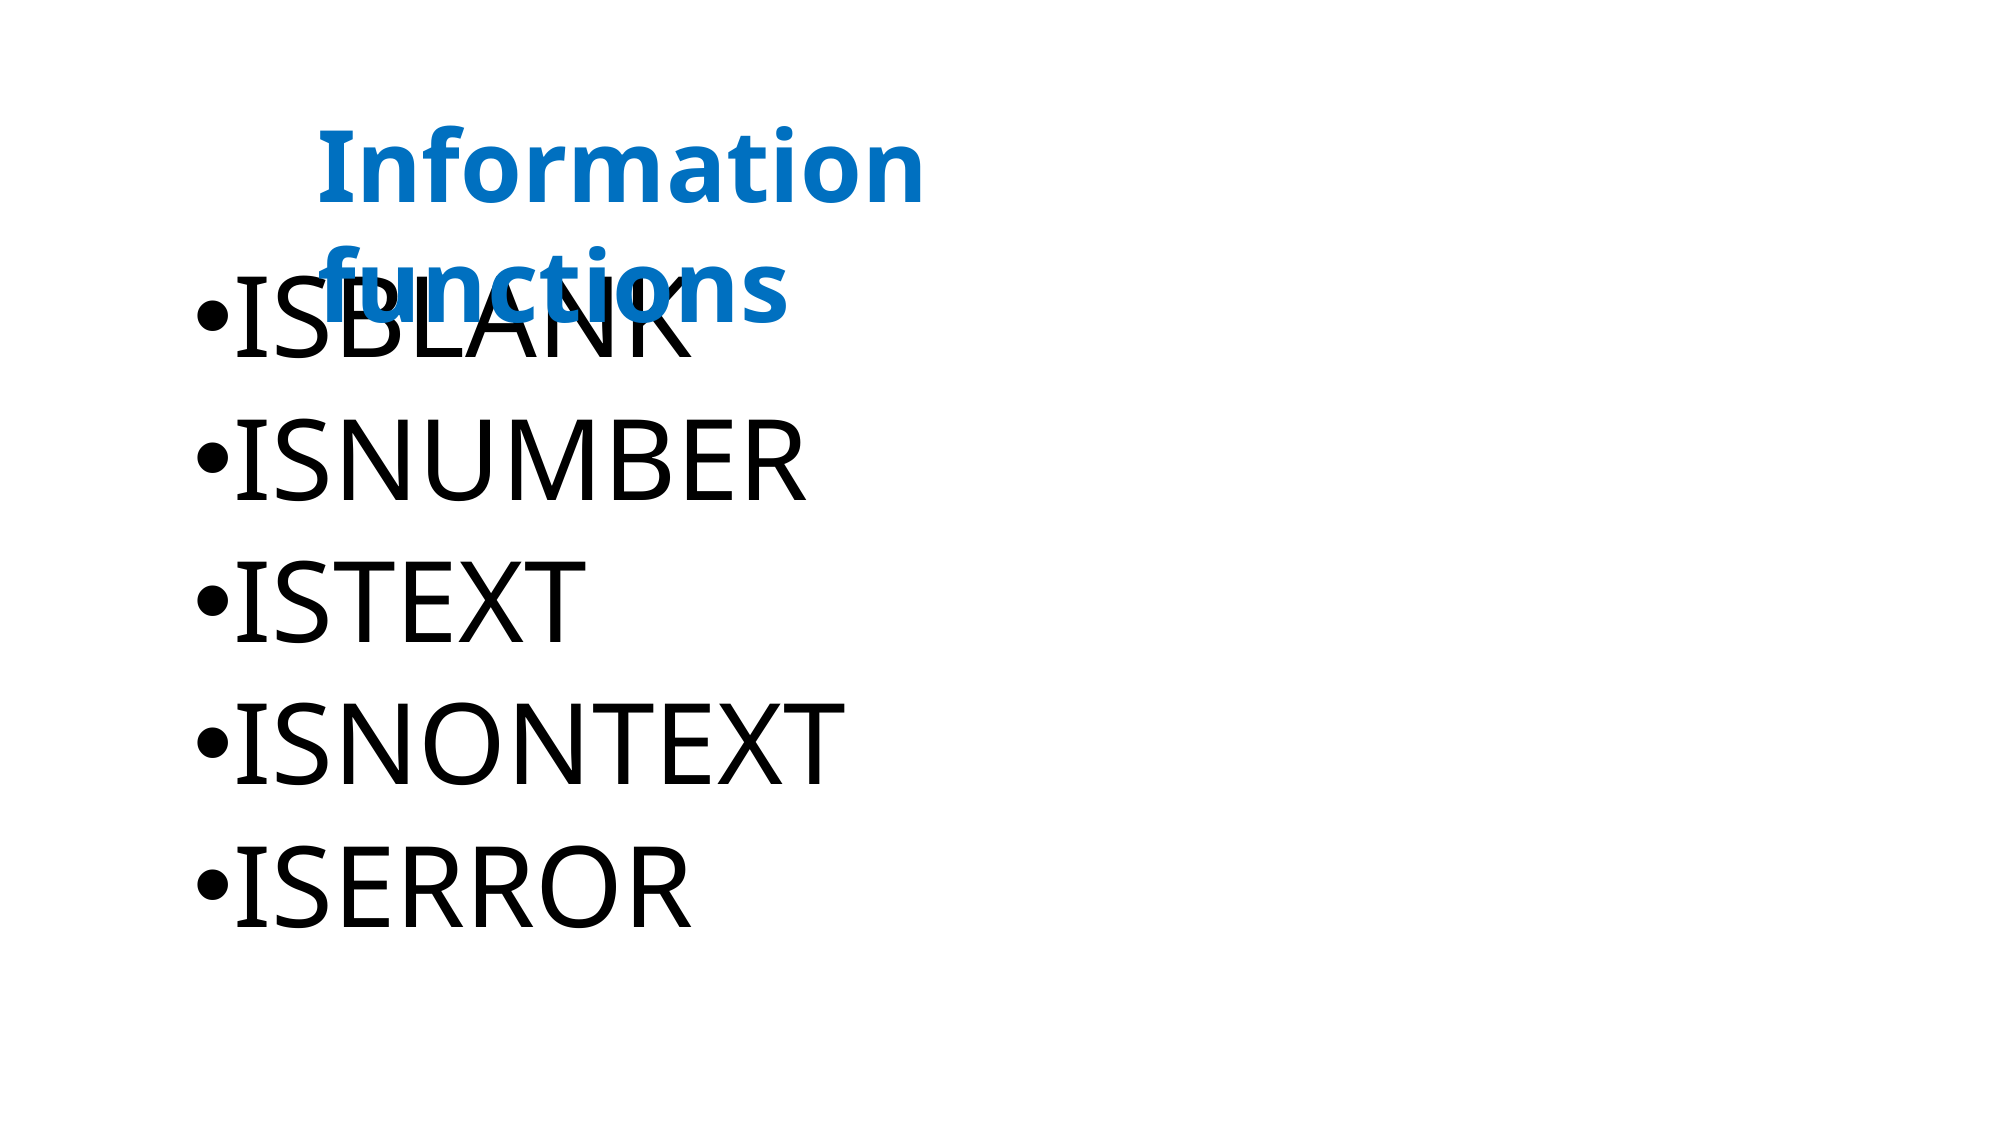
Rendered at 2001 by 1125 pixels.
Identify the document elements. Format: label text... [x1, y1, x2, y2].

list ISBLANK ISNUMBER ISTEXT ISNONTEXT ISERROR [179, 253, 1941, 996]
text_box Information functions [302, 95, 1252, 351]
